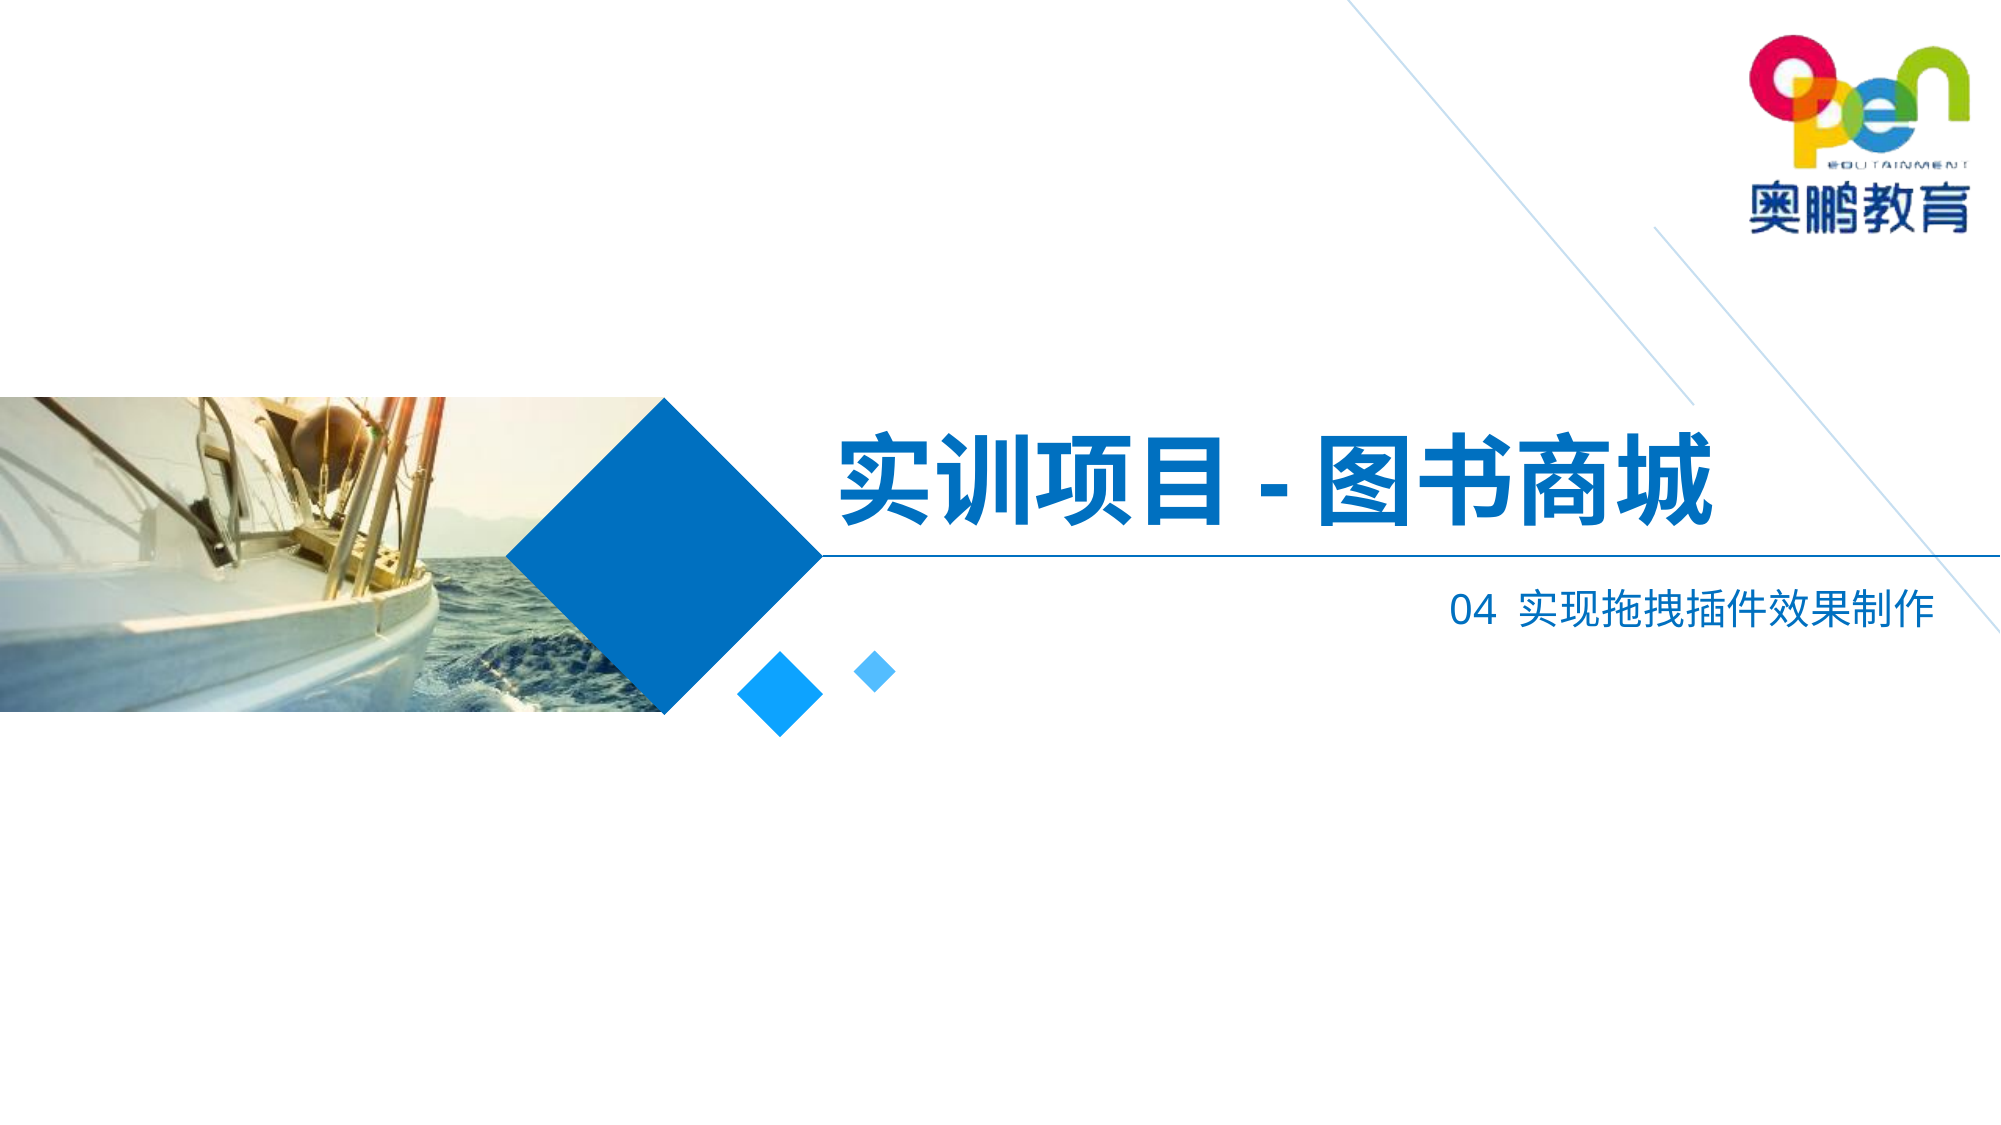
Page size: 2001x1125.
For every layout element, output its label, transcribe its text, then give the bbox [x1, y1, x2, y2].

picture [1749, 32, 1975, 239]
picture [0, 397, 665, 712]
text_box 实训项目-图书商城 [732, 409, 1654, 545]
text_box 04 实现拖拽插件效果制作 [890, 575, 1654, 640]
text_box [551, 444, 890, 725]
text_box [1654, 226, 2000, 556]
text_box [1654, 557, 2000, 1038]
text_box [1002, 0, 1694, 406]
